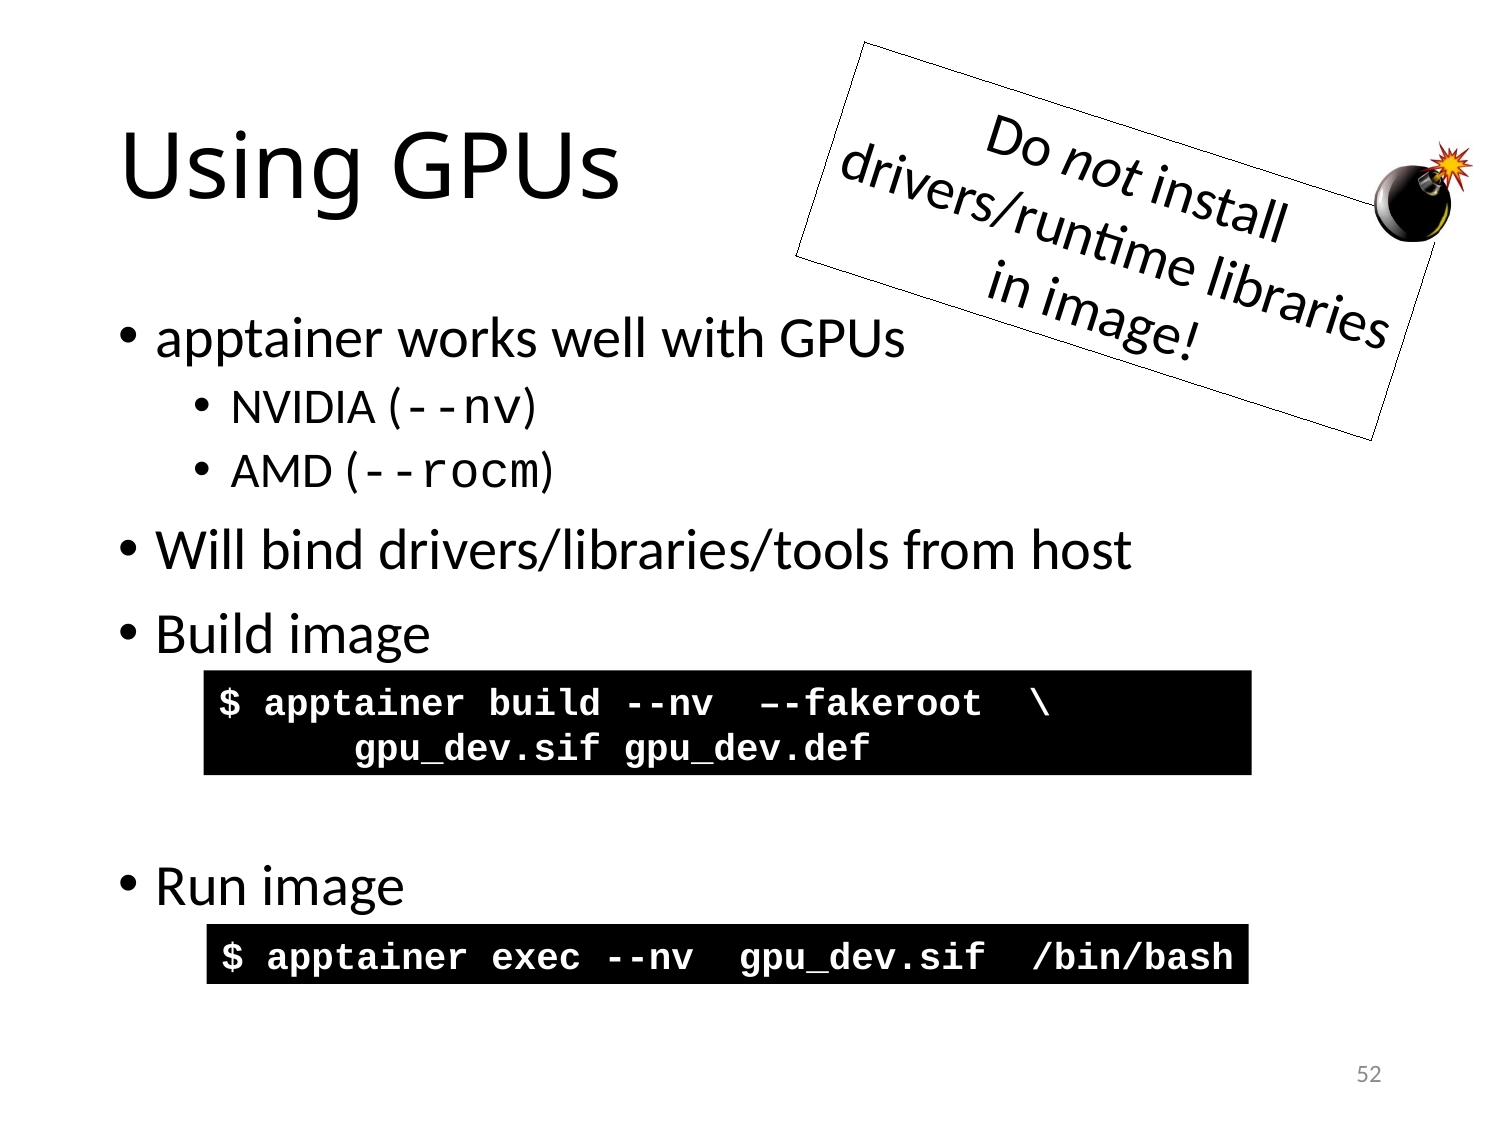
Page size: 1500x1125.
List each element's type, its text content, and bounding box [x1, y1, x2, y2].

list apptainer works well with GPUs NVIDIA (--nv) AMD (--rocm) Will bind drivers/libraries/tools from host Build image Run image [103, 299, 1397, 1014]
slide_number 52 [1059, 1042, 1397, 1103]
title Using GPUs [921, 59, 1397, 129]
text_box $ apptainer build --nv –-fakeroot \ gpu_dev.sif gpu_dev.def [203, 670, 1252, 776]
title Using GPUs [103, 59, 858, 278]
text_box $ apptainer exec --nv gpu_dev.sif /bin/bash [206, 924, 1249, 984]
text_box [811, 129, 1473, 357]
